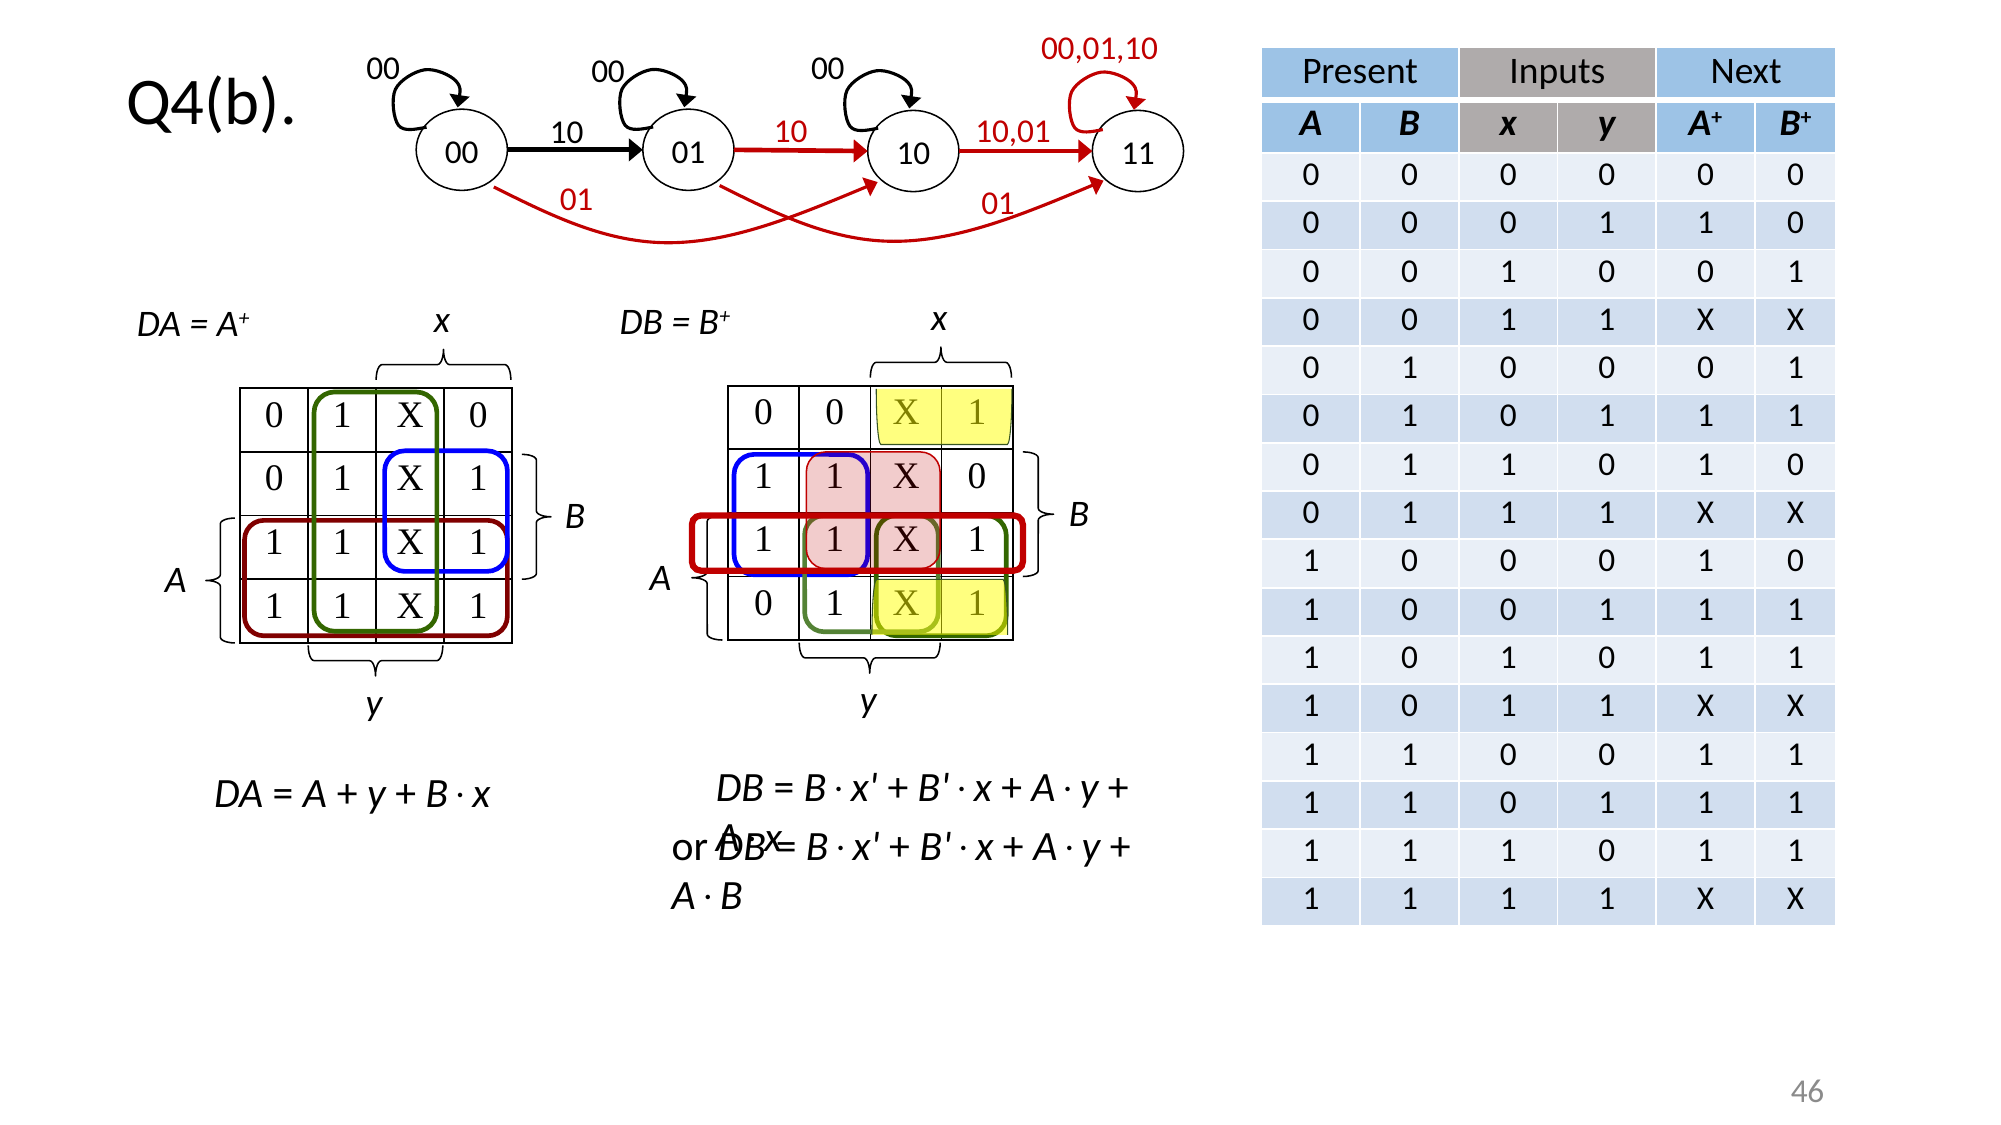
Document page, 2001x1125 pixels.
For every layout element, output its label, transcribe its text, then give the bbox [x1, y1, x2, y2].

table_cell 1 [1756, 347, 1835, 394]
table_cell 1 [1558, 878, 1655, 925]
table_cell 0 [1262, 202, 1359, 249]
table_cell 0 [1657, 154, 1754, 200]
table_cell 0 [1460, 782, 1557, 828]
table_cell 1 [1361, 395, 1458, 442]
slide_number 46 [1624, 1059, 1840, 1120]
table_cell 1 [1262, 733, 1359, 780]
table_cell 1 [1657, 830, 1754, 877]
text_box or DB = Bx' + B'x + Ay + AB [670, 816, 1207, 875]
table_cell 1 [1361, 733, 1458, 780]
table_cell 1 [1756, 637, 1835, 683]
table_cell 1 [1361, 444, 1458, 490]
table_cell 1 [1756, 250, 1835, 297]
table_cell 1 [1460, 299, 1557, 345]
table_cell X [1756, 685, 1835, 732]
table_cell 1 [1756, 733, 1835, 780]
table_cell 1 [1756, 830, 1835, 877]
table_cell 0 [1756, 202, 1835, 249]
table_cell 1 [1460, 492, 1557, 538]
table_cell 0 [1558, 154, 1655, 200]
table_cell B+ [1756, 103, 1835, 152]
table_cell 0 [1756, 154, 1835, 200]
table_cell X [1657, 878, 1754, 925]
table_cell 1 [1657, 444, 1754, 490]
table_cell 0 [1657, 347, 1754, 394]
text_box Q4(b). [111, 50, 325, 159]
table_cell 1 [1262, 830, 1359, 877]
table_cell 1 [1460, 444, 1557, 490]
table_cell 0 [1558, 250, 1655, 297]
table_cell 0 [1558, 830, 1655, 877]
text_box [349, 24, 1184, 243]
table_cell 1 [1361, 782, 1458, 828]
table_cell 0 [1460, 202, 1557, 249]
table_cell 1 [1460, 685, 1557, 732]
table_cell 1 [1558, 589, 1655, 635]
table_cell 0 [1558, 444, 1655, 490]
table_cell 1 [1361, 492, 1458, 538]
table_cell A+ [1657, 103, 1754, 152]
table_cell 0 [1558, 733, 1655, 780]
table_cell 0 [1361, 250, 1458, 297]
table_cell 1 [1558, 202, 1655, 249]
table_cell 1 [1361, 878, 1458, 925]
table_header Present [1262, 48, 1458, 97]
table_cell 0 [1657, 250, 1754, 297]
table_cell 1 [1657, 395, 1754, 442]
table_cell 0 [1262, 250, 1359, 297]
table_cell 0 [1361, 685, 1458, 732]
table_cell 0 [1262, 154, 1359, 200]
table_cell 0 [1262, 395, 1359, 442]
table_cell 0 [1361, 154, 1458, 200]
table_cell x [1460, 103, 1557, 152]
table_cell X [1756, 878, 1835, 925]
table_cell 0 [1460, 540, 1557, 587]
table_cell 1 [1361, 347, 1458, 394]
text_box DA = A + y + Bx [212, 764, 565, 828]
table_cell 1 [1657, 202, 1754, 249]
table_cell X [1657, 492, 1754, 538]
table_cell 1 [1657, 782, 1754, 828]
table_cell 1 [1657, 733, 1754, 780]
table_cell 0 [1460, 154, 1557, 200]
table_cell 1 [1460, 878, 1557, 925]
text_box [135, 293, 608, 731]
table_cell 1 [1558, 395, 1655, 442]
table_cell 0 [1756, 540, 1835, 587]
table_cell 0 [1361, 299, 1458, 345]
table_cell 0 [1361, 540, 1458, 587]
table_cell 0 [1262, 492, 1359, 538]
table_cell 0 [1361, 637, 1458, 683]
table_cell 1 [1262, 540, 1359, 587]
table_cell 0 [1756, 444, 1835, 490]
table_cell X [1657, 299, 1754, 345]
table_cell 0 [1262, 444, 1359, 490]
table_cell 0 [1558, 540, 1655, 587]
table_cell 0 [1460, 589, 1557, 635]
table_cell 1 [1460, 250, 1557, 297]
table_cell 1 [1460, 637, 1557, 683]
table_cell 1 [1262, 589, 1359, 635]
table_cell 1 [1262, 878, 1359, 925]
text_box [618, 291, 1113, 728]
table_cell X [1756, 299, 1835, 345]
table_cell 1 [1558, 492, 1655, 538]
table_cell B [1361, 103, 1458, 152]
table_cell 1 [1558, 685, 1655, 732]
table_header Next [1657, 48, 1835, 97]
table_cell 0 [1262, 299, 1359, 345]
table_cell X [1756, 492, 1835, 538]
table_cell 1 [1262, 782, 1359, 828]
table_cell 0 [1460, 395, 1557, 442]
table_cell 1 [1262, 685, 1359, 732]
table_cell 0 [1558, 637, 1655, 683]
table_header Inputs [1460, 48, 1655, 97]
table_cell 0 [1558, 347, 1655, 394]
table_cell 1 [1756, 589, 1835, 635]
table_cell 0 [1361, 202, 1458, 249]
table_cell 1 [1558, 299, 1655, 345]
table_cell y [1558, 103, 1655, 152]
table_cell 1 [1657, 637, 1754, 683]
table_cell 1 [1756, 395, 1835, 442]
table_cell 1 [1361, 830, 1458, 877]
table_cell 0 [1460, 347, 1557, 394]
table_cell 0 [1460, 733, 1557, 780]
table_cell 1 [1262, 637, 1359, 683]
table_cell 0 [1262, 347, 1359, 394]
table_cell A [1262, 103, 1359, 152]
table_cell 0 [1361, 589, 1458, 635]
table_cell 1 [1460, 830, 1557, 877]
text_box DB = Bx' + B'x + Ay + Ax [714, 758, 1174, 812]
table_cell 1 [1657, 589, 1754, 635]
table_cell 1 [1657, 540, 1754, 587]
table_cell X [1657, 685, 1754, 732]
table_cell 1 [1756, 782, 1835, 828]
table_cell 1 [1558, 782, 1655, 828]
